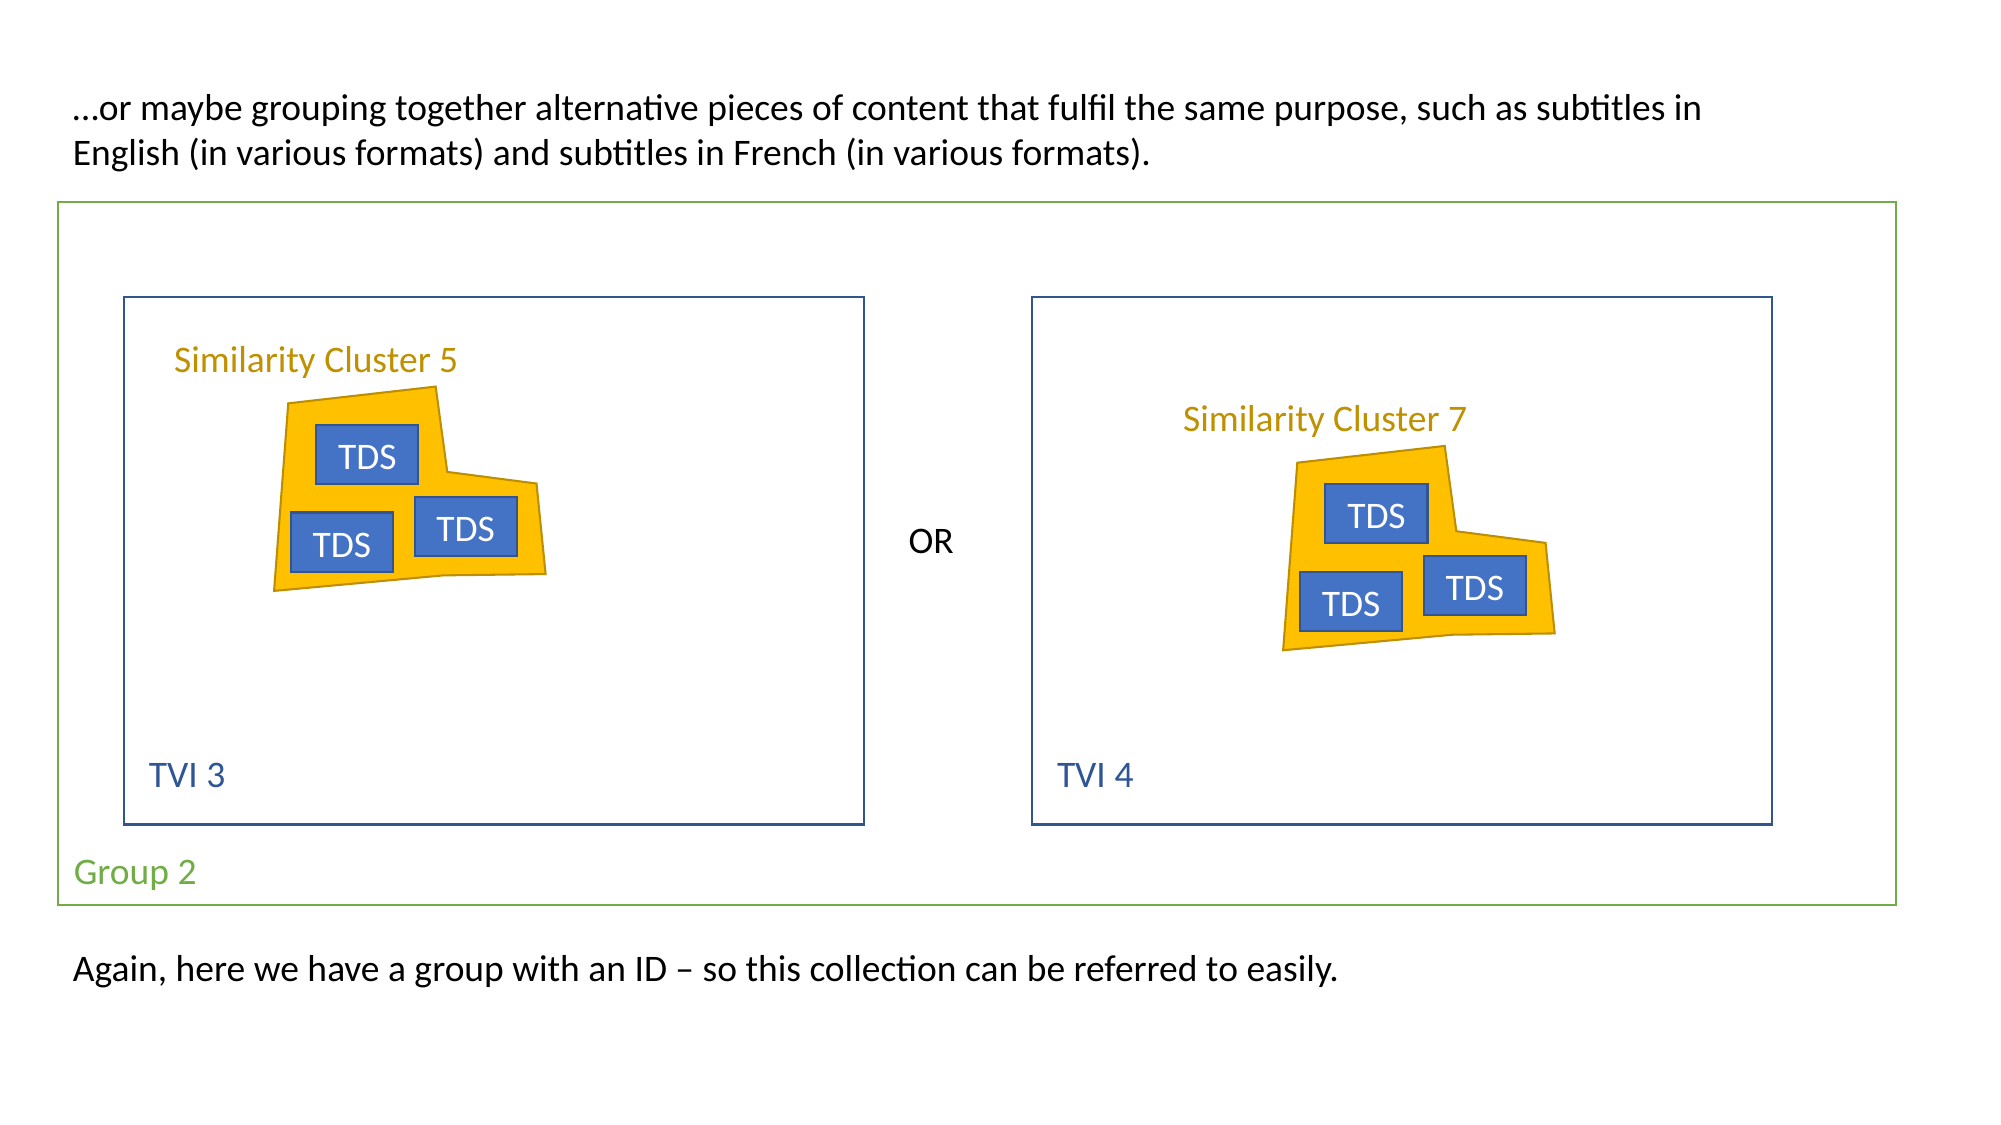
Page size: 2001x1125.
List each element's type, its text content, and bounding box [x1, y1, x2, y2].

text_box [1031, 296, 1773, 826]
text_box …or maybe grouping together alternative pieces of content that fulfil the same purpose, such as subtitles in English (in various formats) and subtitles in French (in various formats). [58, 75, 1816, 181]
text_box TVI 3 [134, 742, 241, 802]
text_box Group 2 [59, 839, 212, 900]
text_box TVI 4 [1042, 742, 1149, 802]
text_box [123, 296, 865, 826]
text_box [57, 201, 1897, 906]
text_box OR [893, 508, 969, 569]
text_box Again, here we have a group with an ID – so this collection can be referred to easily. [58, 937, 1816, 997]
